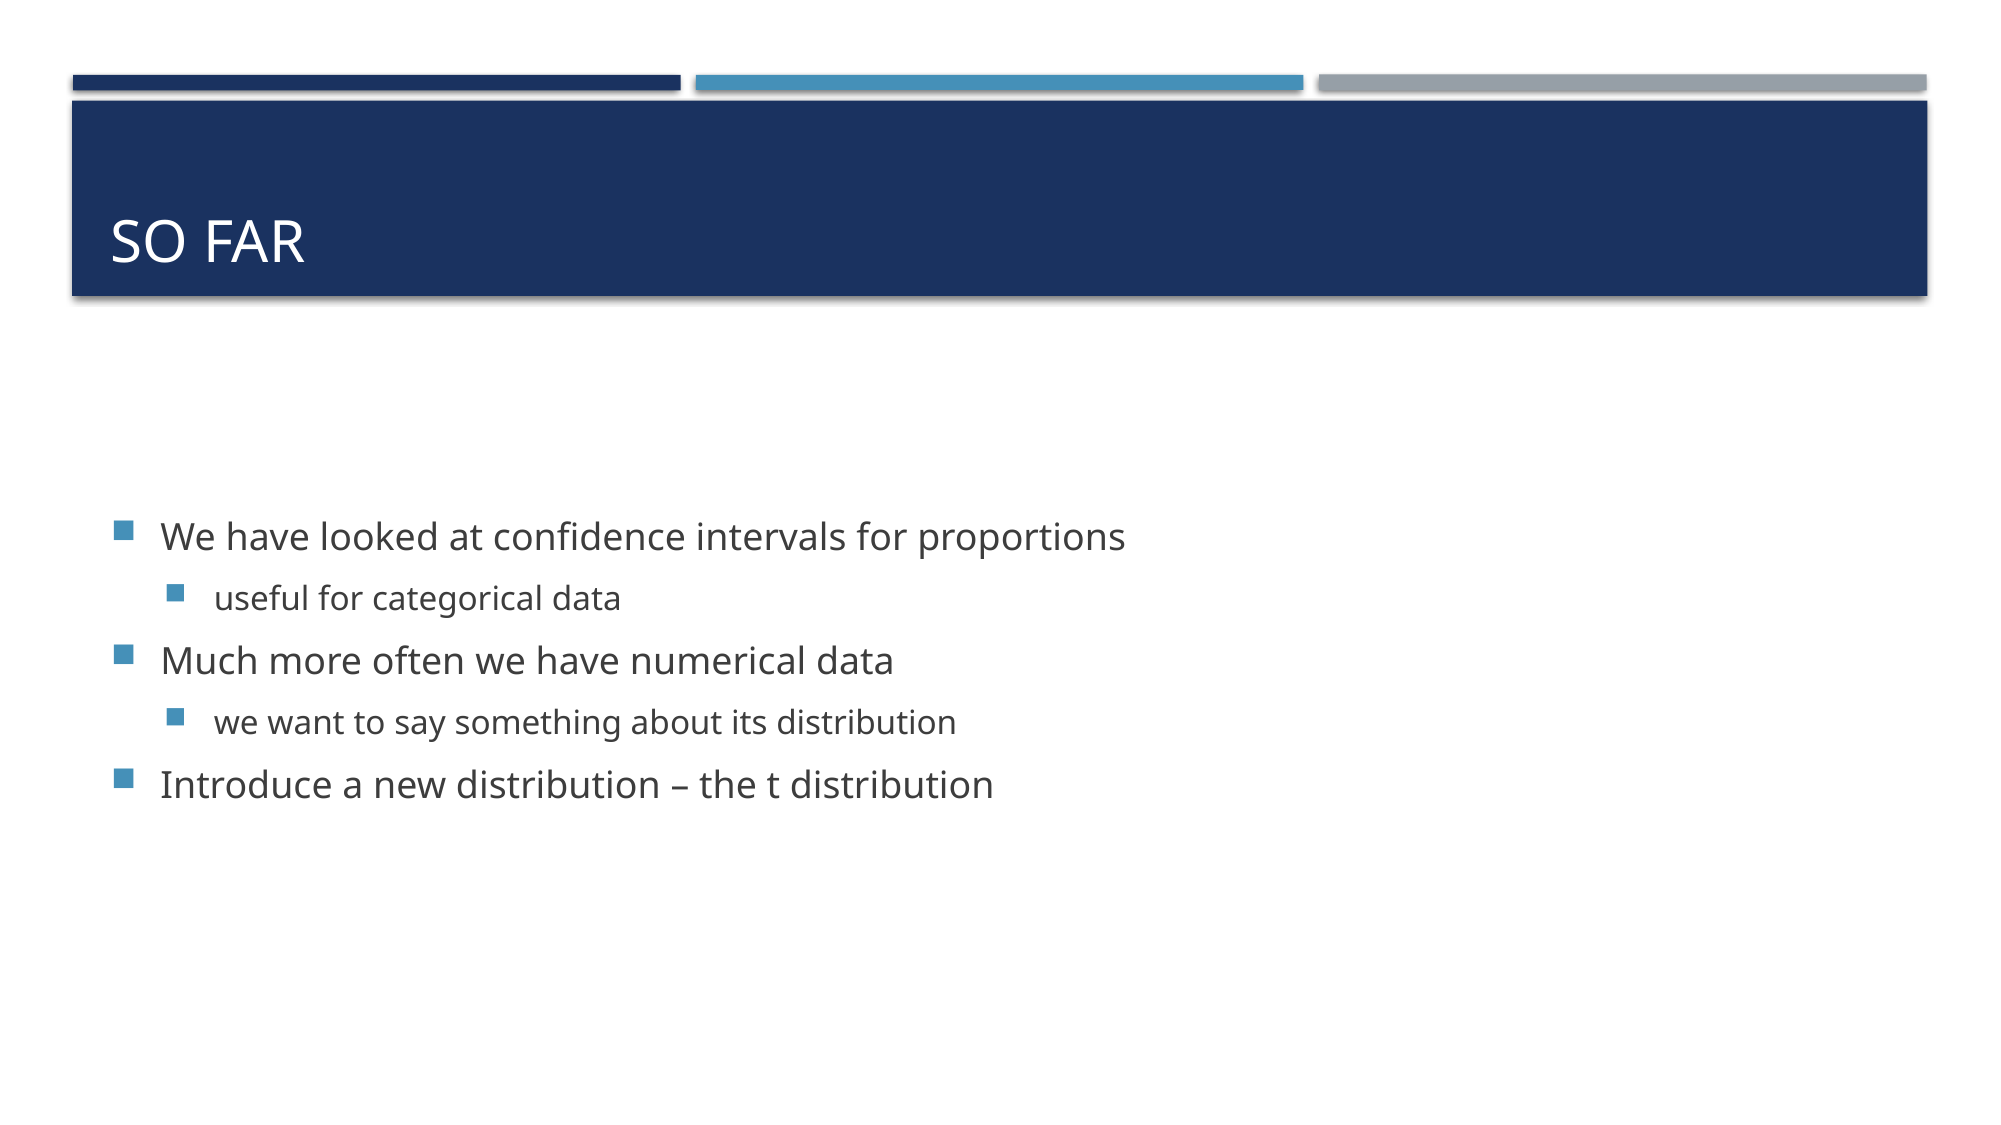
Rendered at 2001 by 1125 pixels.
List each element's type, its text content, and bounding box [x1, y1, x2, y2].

title so far [95, 115, 1905, 282]
list We have looked at confidence intervals for proportions useful for categorical data Much more often we have numerical data we want to say something about its distribution Introduce a new distribution – the t distribution [95, 357, 1905, 962]
